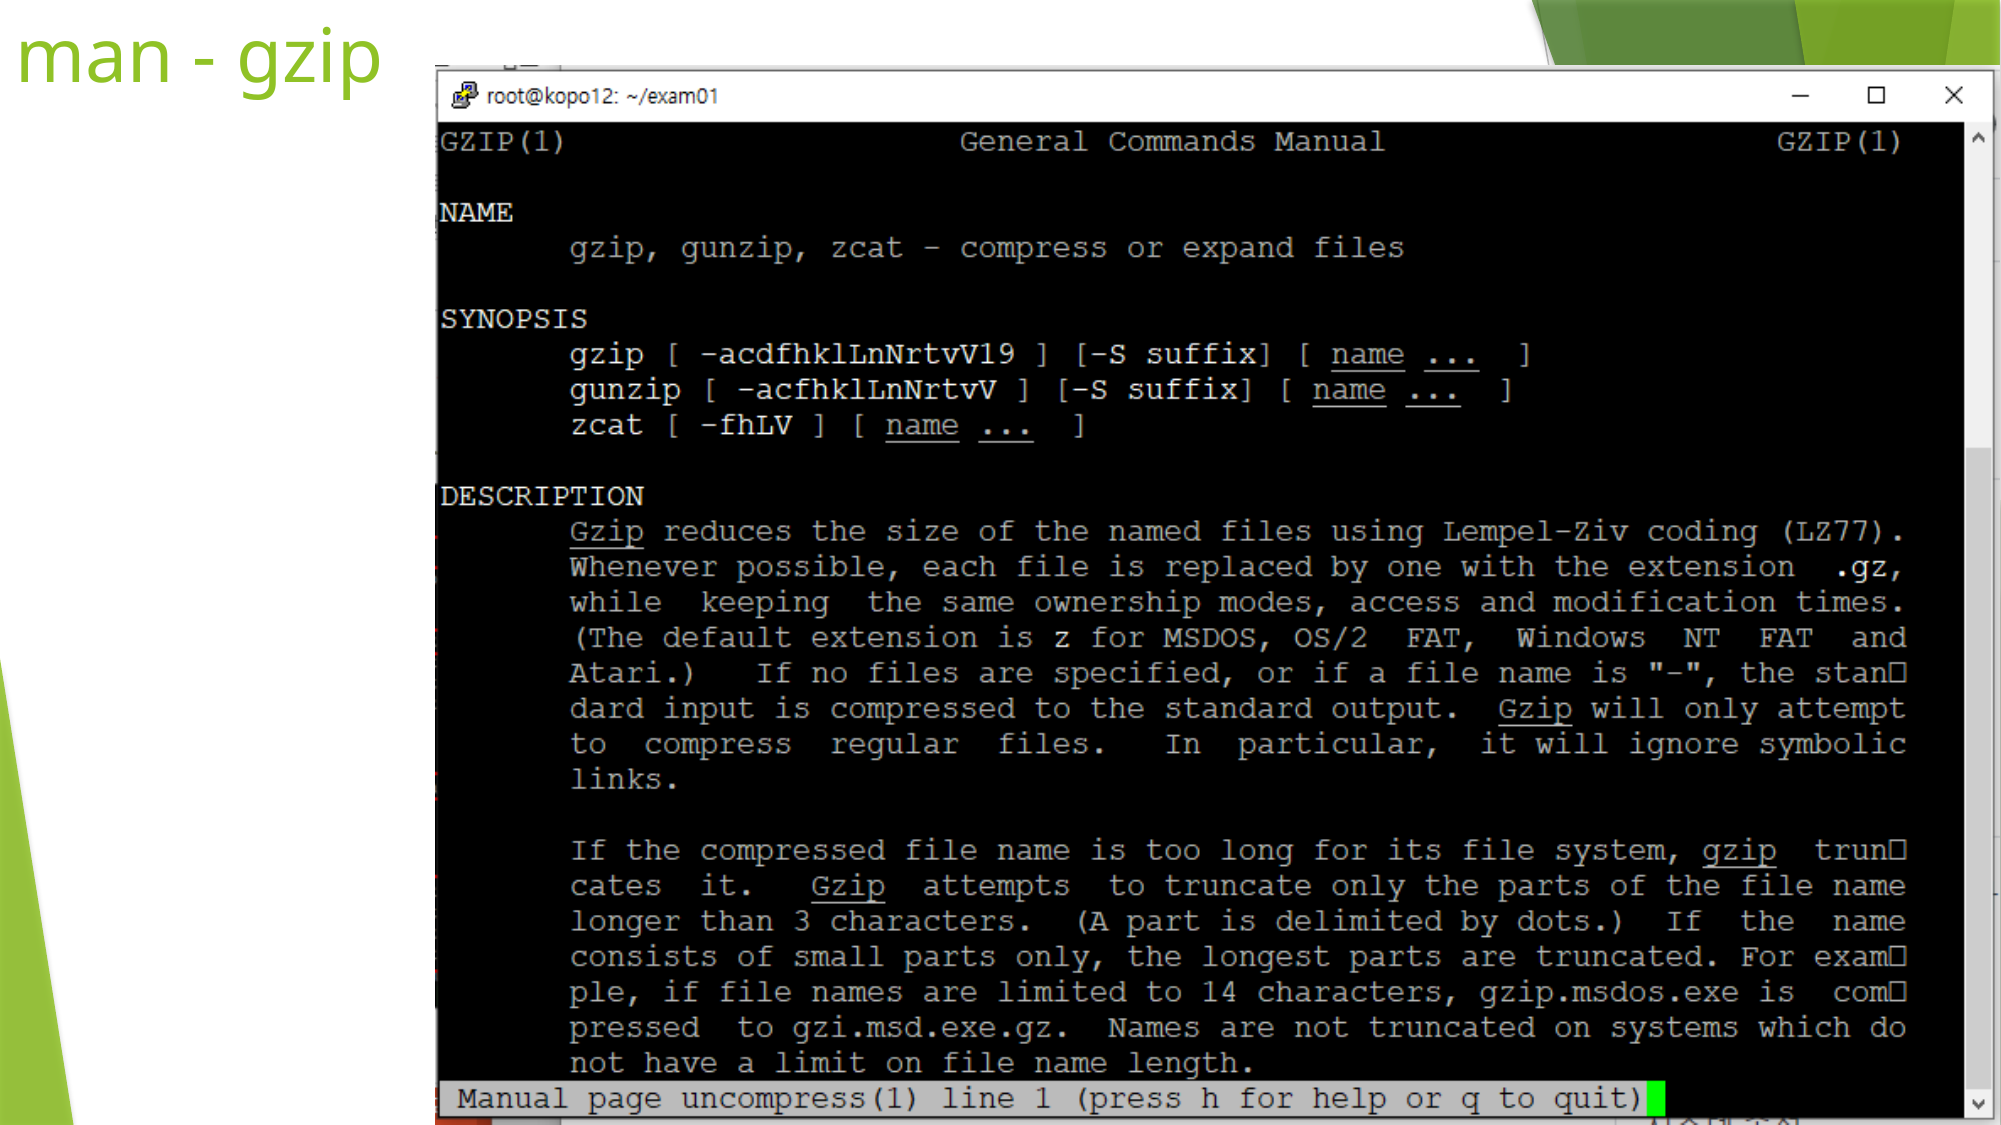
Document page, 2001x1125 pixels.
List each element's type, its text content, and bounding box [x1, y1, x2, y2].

title man - gzip [0, 0, 1411, 217]
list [435, 64, 2000, 1125]
